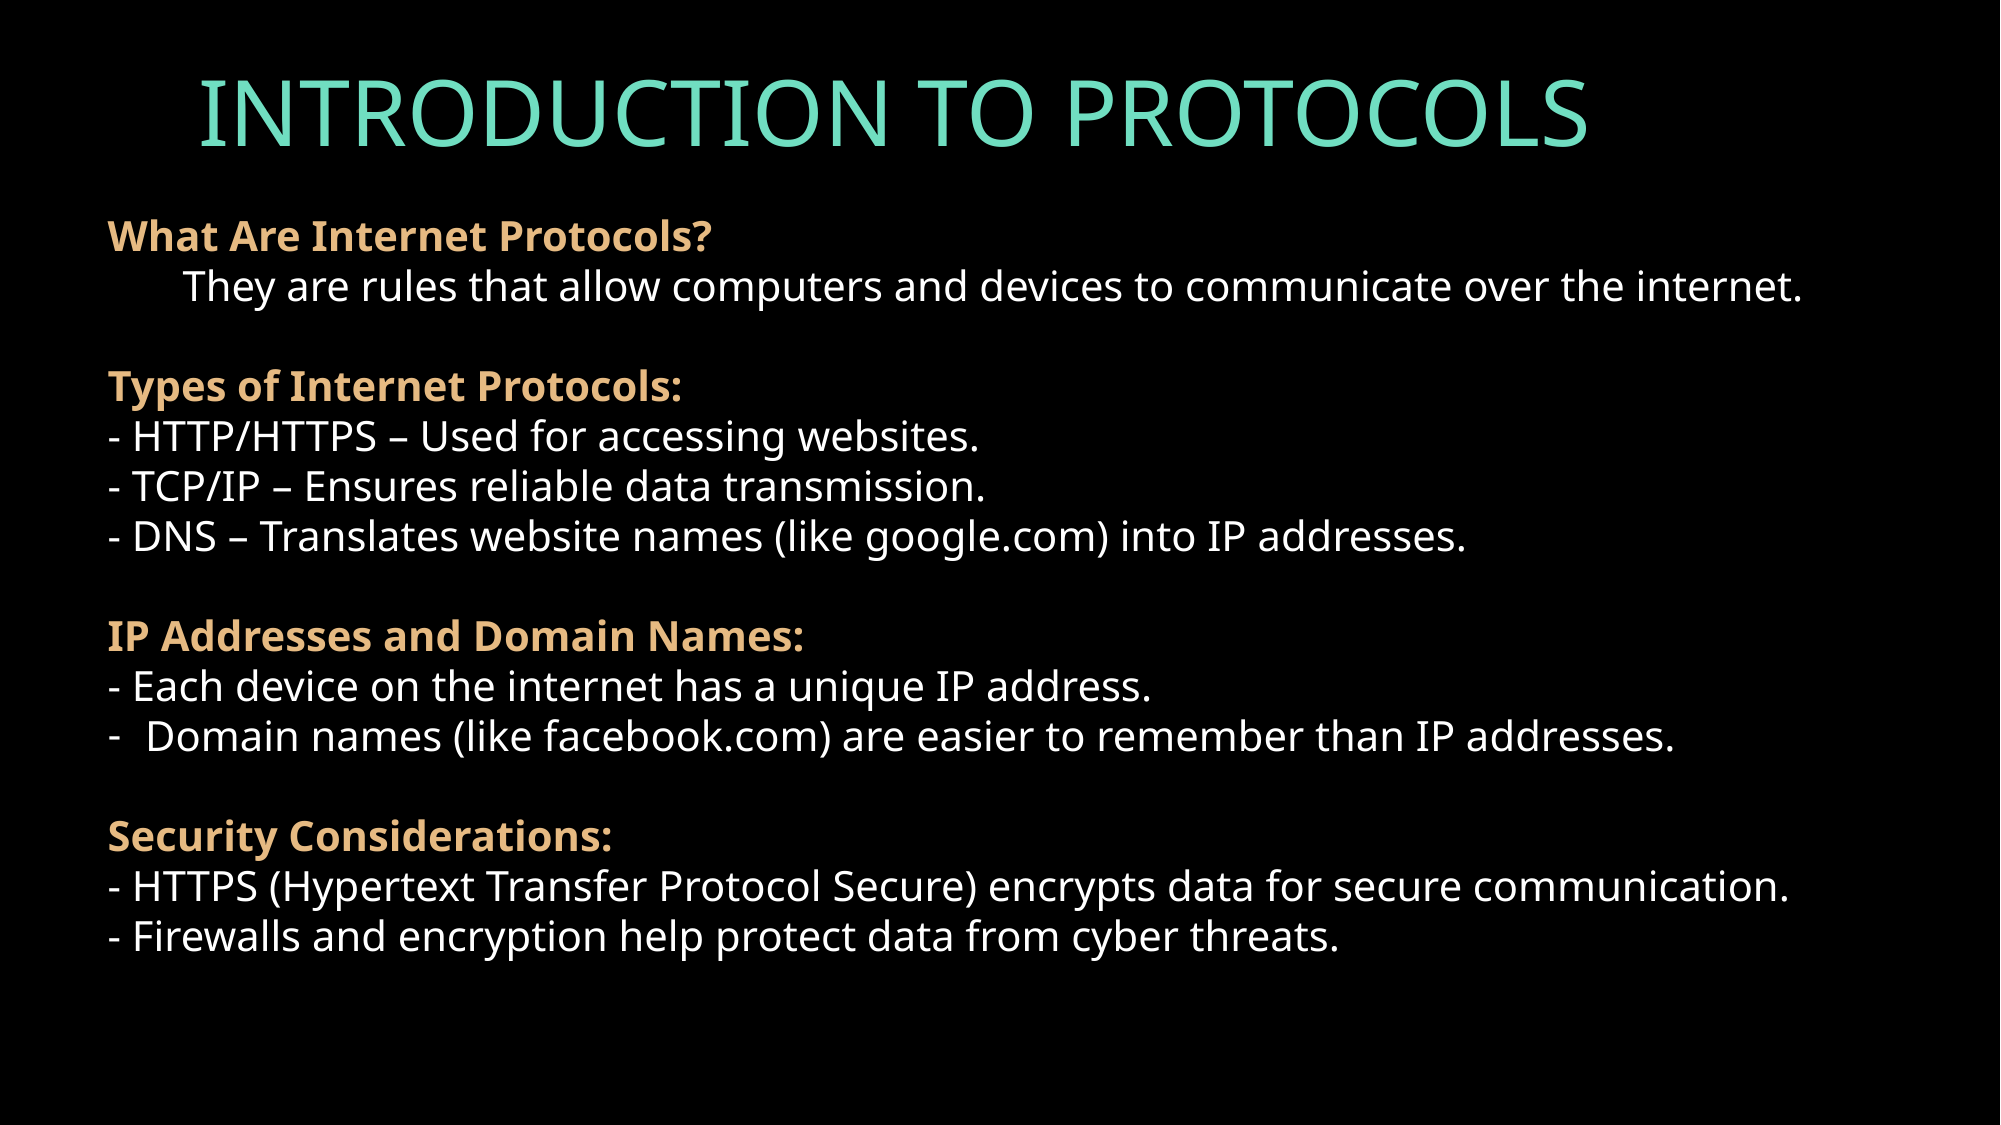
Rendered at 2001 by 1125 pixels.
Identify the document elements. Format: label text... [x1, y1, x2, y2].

list What Are Internet Protocols? They are rules that allow computers and devices to communicate over the internet. Types of Internet Protocols: - HTTP/HTTPS – Used for accessing websites. - TCP/IP – Ensures reliable data transmission. - DNS – Translates website names (like google.com) into IP addresses. IP Addresses and Domain Names: - Each device on the internet has a unique IP address. Domain names (like facebook.com) are easier to remember than IP addresses. Security Considerations: - HTTPS (Hypertext Transfer Protocol Secure) encrypts data for secure communication. - Firewalls and encryption help protect data from cyber threats. [92, 202, 1865, 1103]
title INTRODUCTION TO PROTOCOLS [159, 47, 1885, 187]
